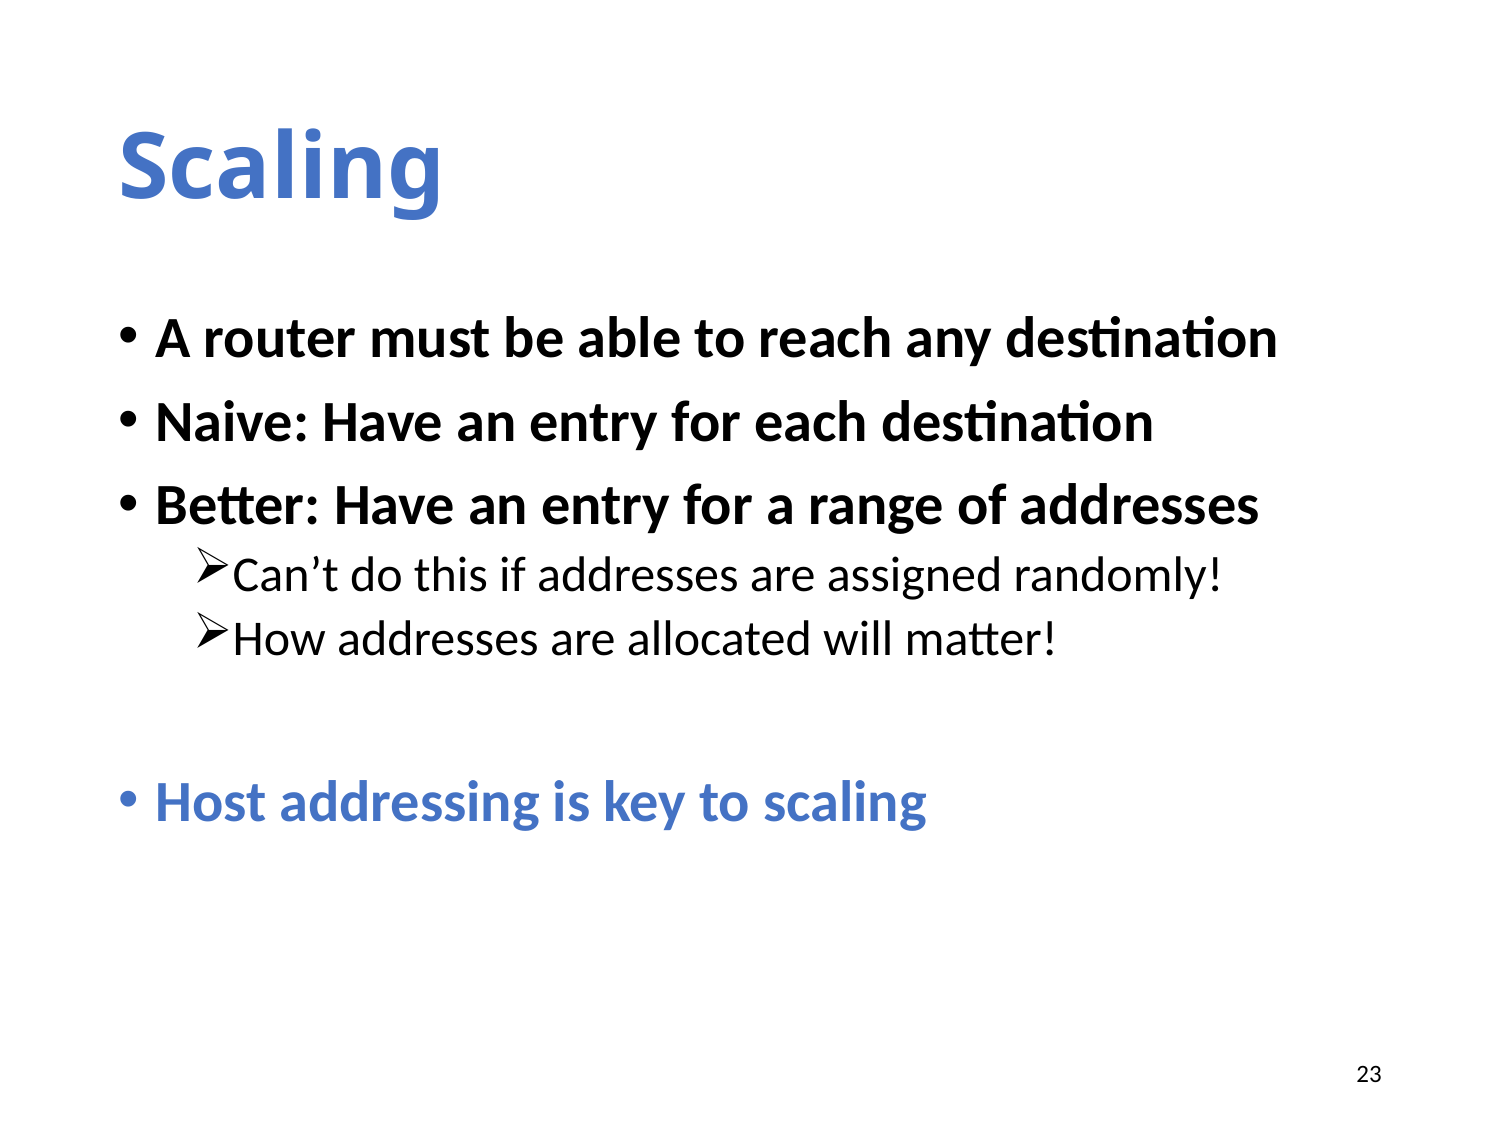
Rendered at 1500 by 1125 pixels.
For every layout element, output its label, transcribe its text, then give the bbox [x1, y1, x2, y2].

title Scaling [103, 59, 1397, 278]
slide_number 23 [1059, 1042, 1397, 1103]
list A router must be able to reach any destination Naive: Have an entry for each destination Better: Have an entry for a range of addresses Can’t do this if addresses are assigned randomly! How addresses are allocated will matter! Host addressing is key to scaling [103, 299, 1397, 1014]
